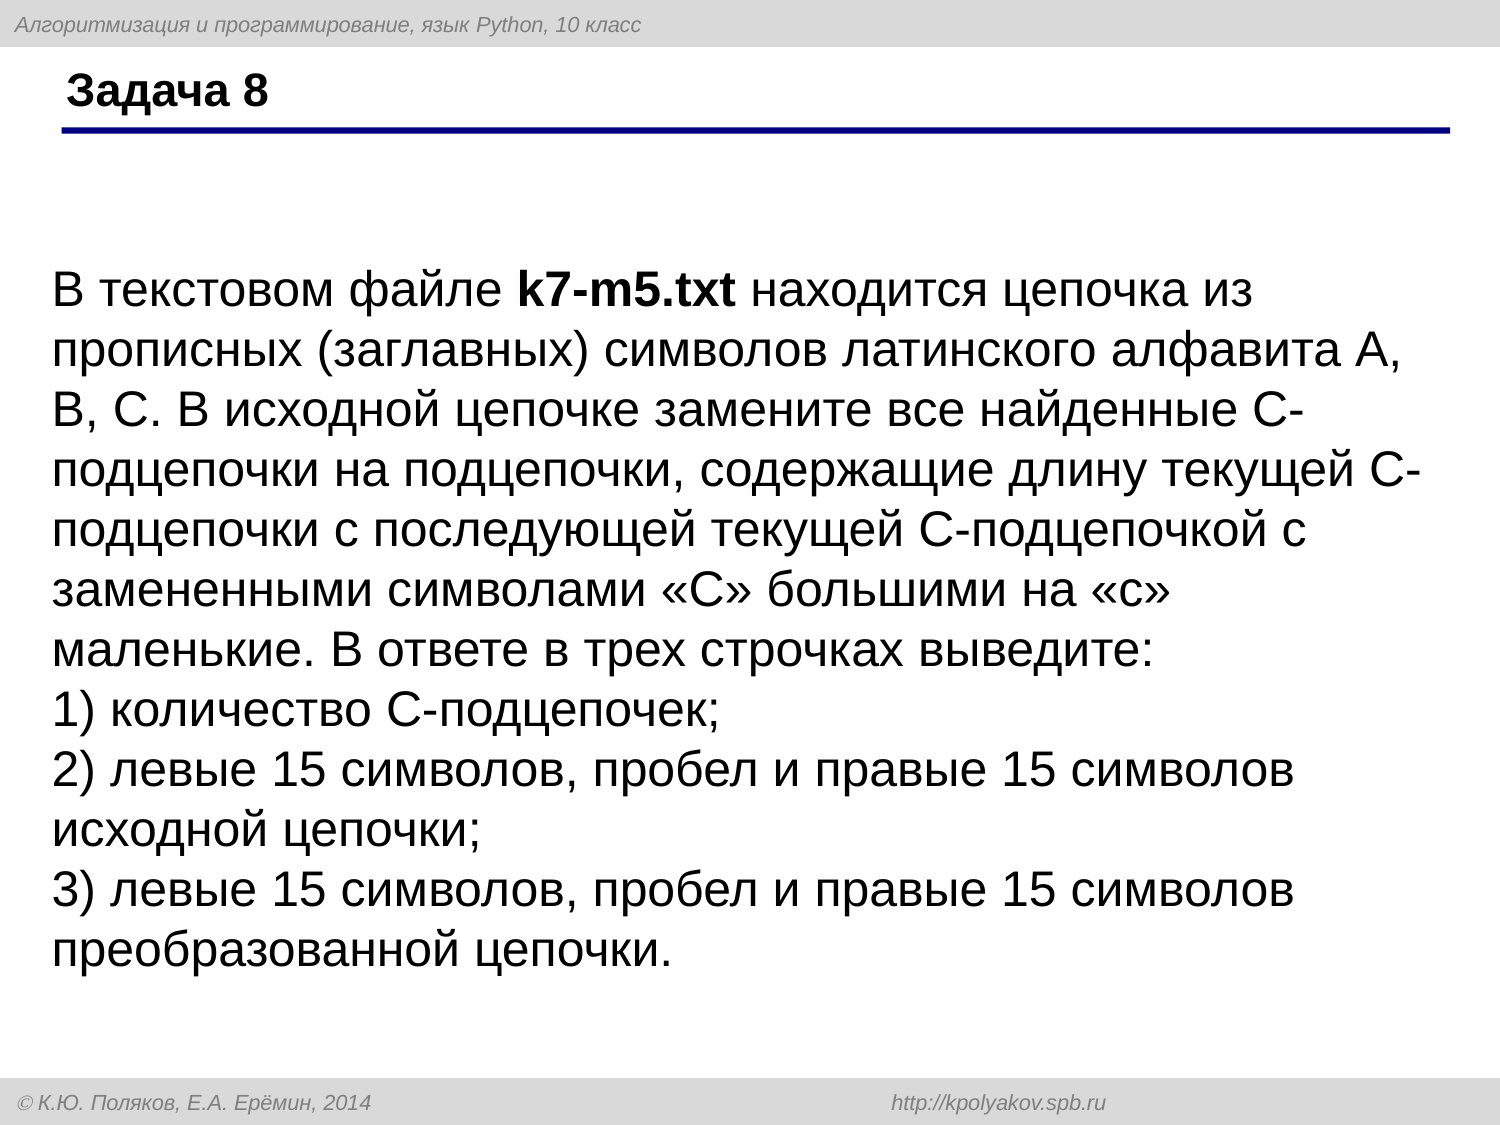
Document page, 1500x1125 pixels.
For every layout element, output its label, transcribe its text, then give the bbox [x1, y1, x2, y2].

title Задача 8 [50, 49, 1425, 127]
text_box В текстовом файле k7-m5.txt находится цепочка из прописных (заглавных) символов латинского алфавита A, B, C. В исходной цепочке замените все найденные C-подцепочки на подцепочки, содержащие длину текущей С-подцепочки с последующей текущей C-подцепочкой с замененными символами «С» большими на «с» маленькие. В ответе в трех строчках выведите: 1) количество C-подцепочек; 2) левые 15 символов, пробел и правые 15 символов исходной цепочки; 3) левые 15 символов, пробел и правые 15 символов преобразованной цепочки. [36, 249, 1453, 984]
